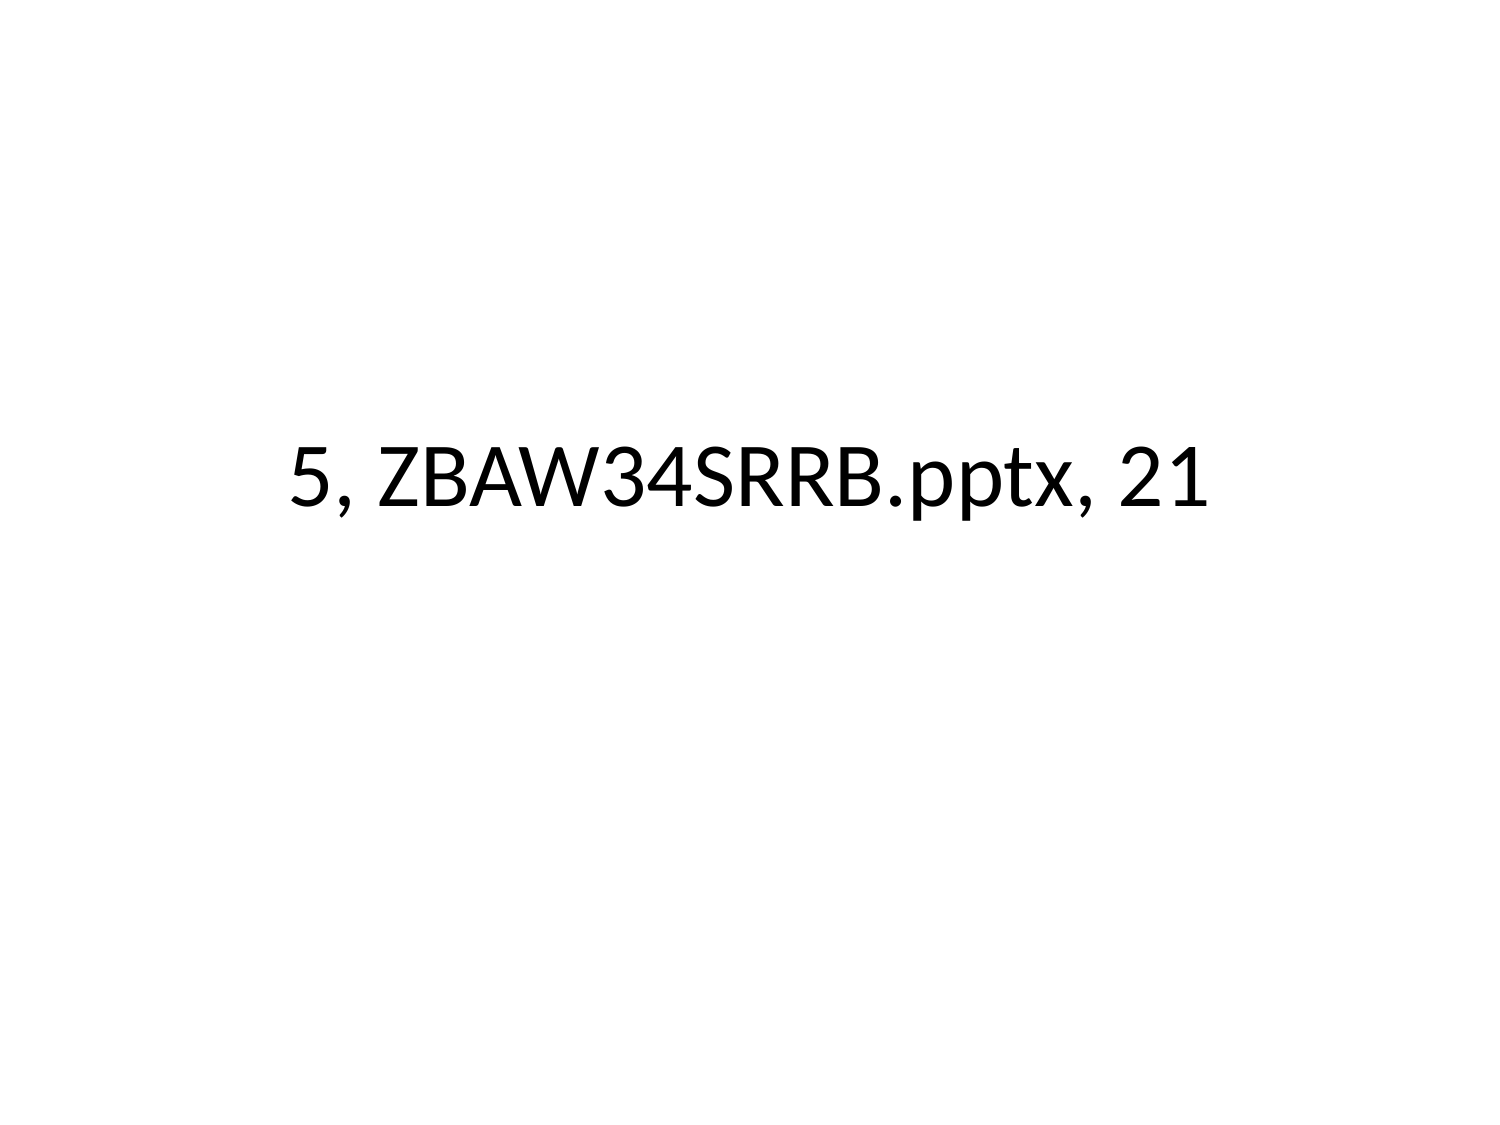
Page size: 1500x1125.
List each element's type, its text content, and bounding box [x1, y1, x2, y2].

title 5, ZBAW34SRRB.pptx, 21 [112, 349, 1388, 591]
